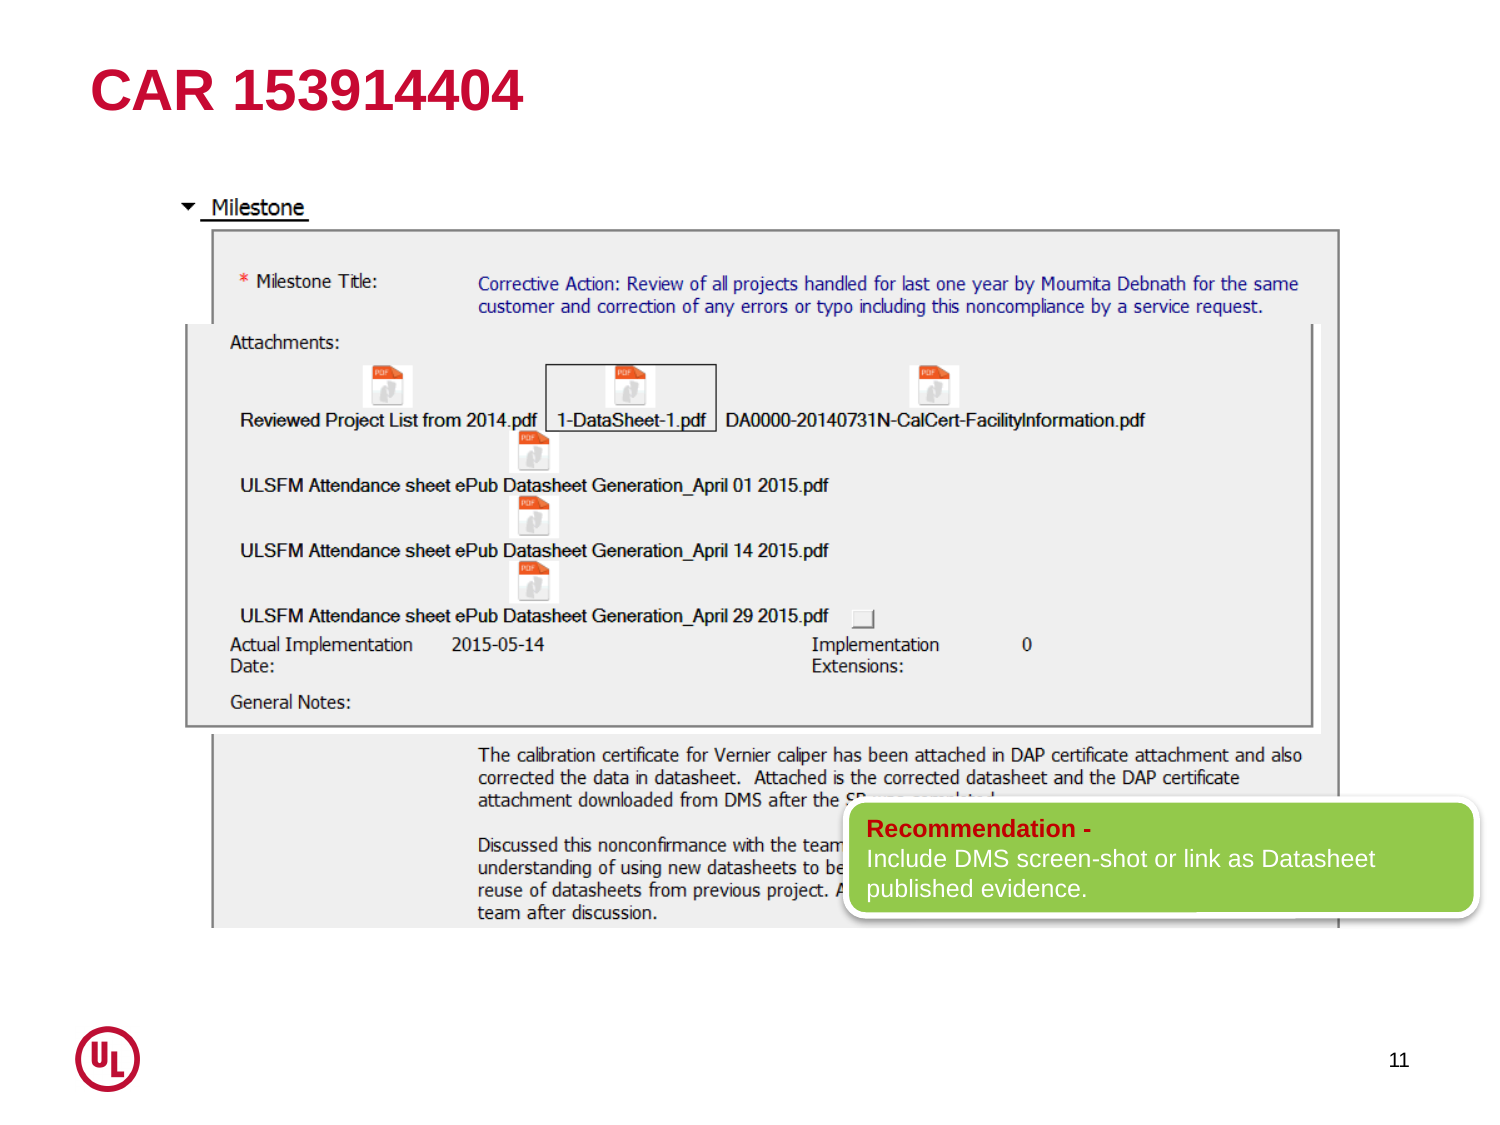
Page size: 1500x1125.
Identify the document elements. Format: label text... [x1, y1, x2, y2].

text_box Recommendation - Include DMS screen-shot or link as Datasheet published evidence. [1354, 796, 1480, 919]
picture [178, 197, 1350, 929]
title CAR 153914404 [74, 44, 1426, 233]
picture [75, 1026, 140, 1092]
slide_number 11 [1319, 1029, 1425, 1090]
